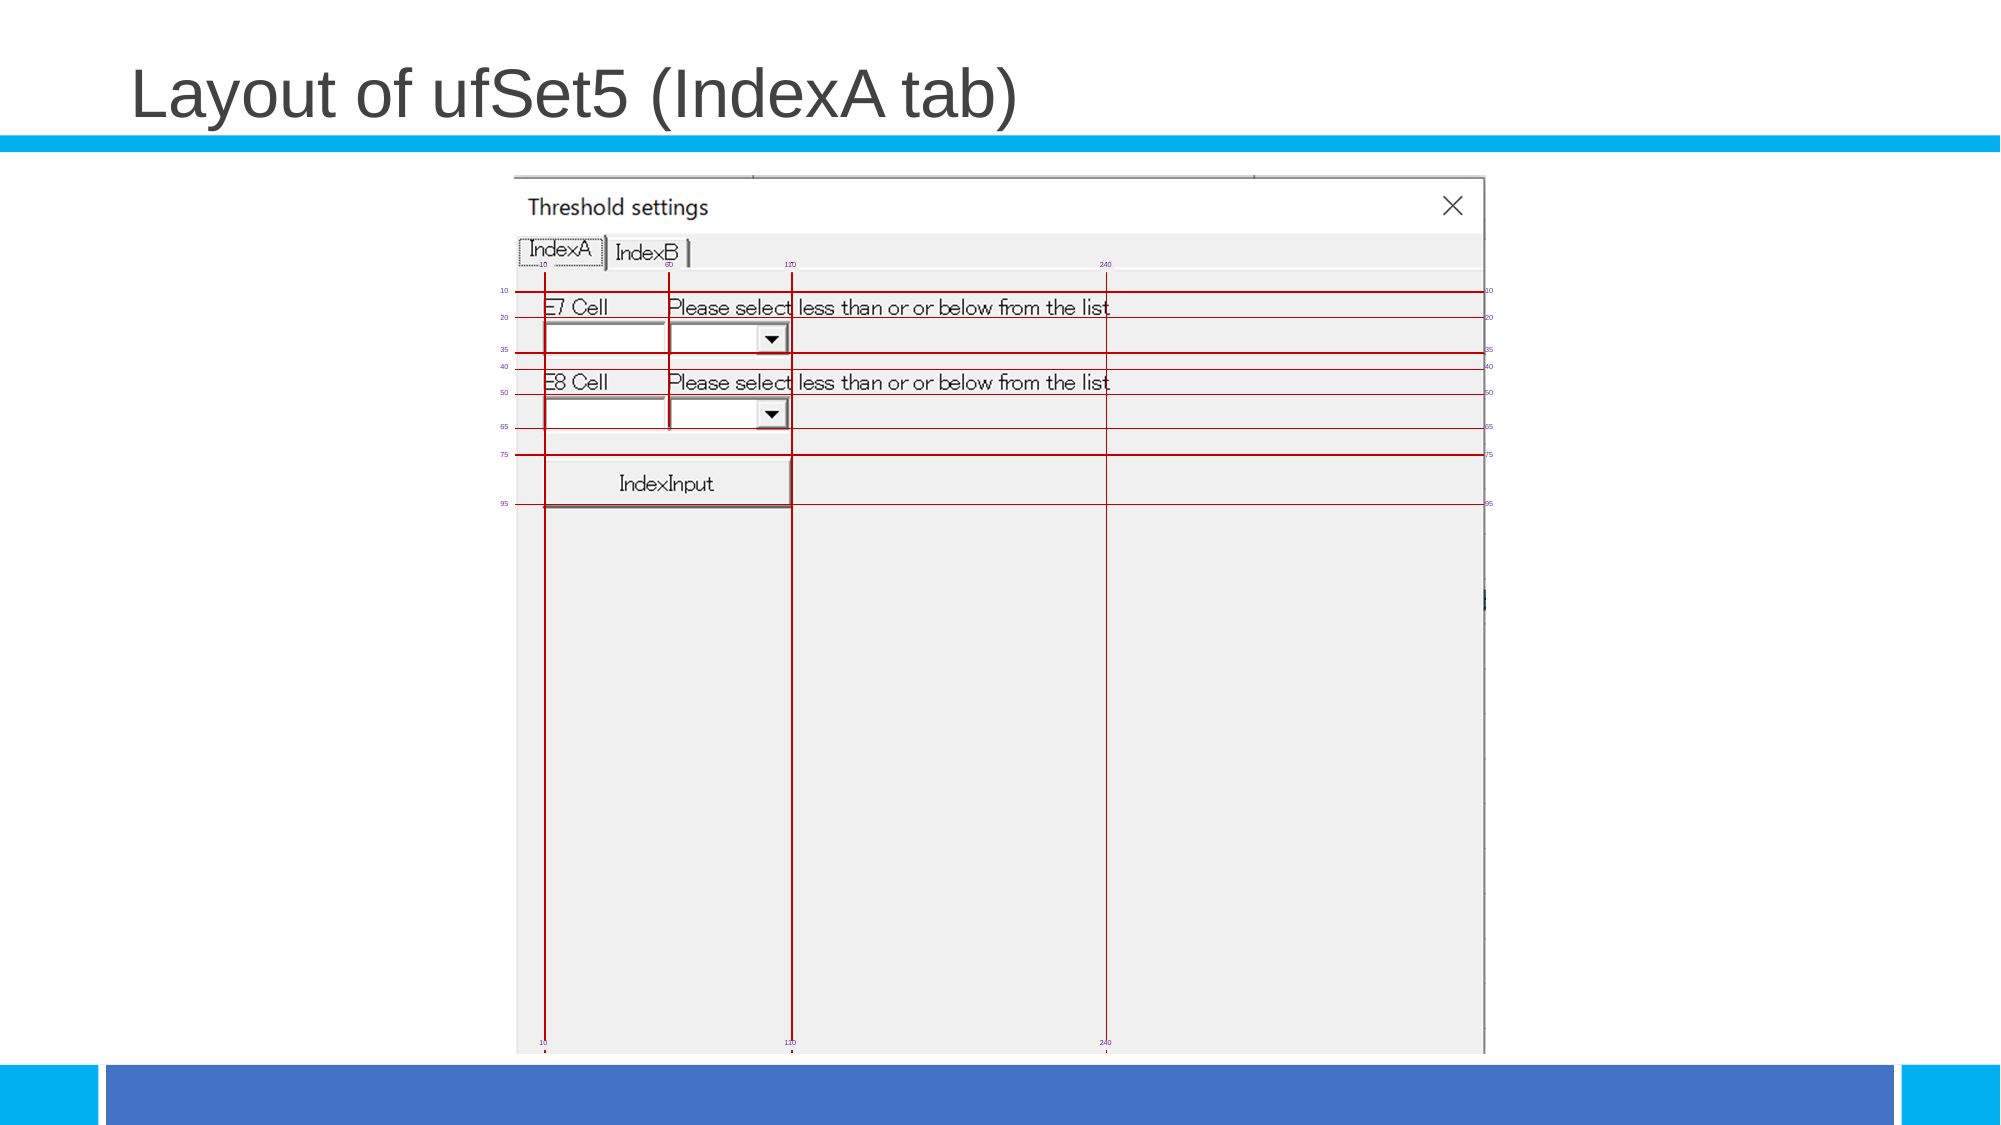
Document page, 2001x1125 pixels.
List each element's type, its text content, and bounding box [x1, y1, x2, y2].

text_box 50 [493, 390, 508, 400]
picture [546, 456, 791, 504]
text_box 50 [1490, 390, 1501, 400]
title Layout of ufSet5 (IndexA tab) [125, 0, 1853, 137]
picture [793, 429, 1106, 454]
picture [546, 395, 668, 428]
text_box 20 [493, 315, 508, 325]
picture [793, 370, 1106, 394]
picture [546, 293, 668, 317]
picture [793, 456, 1106, 504]
picture [546, 354, 668, 369]
text_box 40 [493, 365, 508, 375]
text_box 65 [1490, 424, 1501, 434]
text_box 95 [1490, 501, 1501, 511]
text_box 40 [1490, 365, 1501, 375]
picture [546, 429, 791, 454]
picture [670, 318, 791, 352]
picture [670, 354, 791, 369]
text_box 35 [493, 348, 508, 358]
picture [793, 293, 1106, 317]
text_box 75 [493, 452, 508, 462]
text_box 65 [493, 424, 508, 434]
picture [513, 174, 1486, 1054]
picture [793, 354, 1106, 369]
picture [670, 370, 791, 394]
text_box 10 [493, 288, 508, 298]
text_box 75 [1490, 452, 1501, 462]
picture [670, 293, 791, 317]
text_box 20 [1490, 315, 1501, 325]
picture [546, 505, 791, 1054]
picture [546, 370, 668, 394]
picture [793, 505, 1106, 1054]
text_box 35 [1490, 348, 1501, 358]
picture [793, 318, 1106, 352]
picture [546, 318, 668, 352]
text_box 95 [493, 501, 508, 511]
picture [670, 395, 791, 428]
picture [793, 395, 1106, 428]
text_box 10 [1490, 288, 1501, 298]
